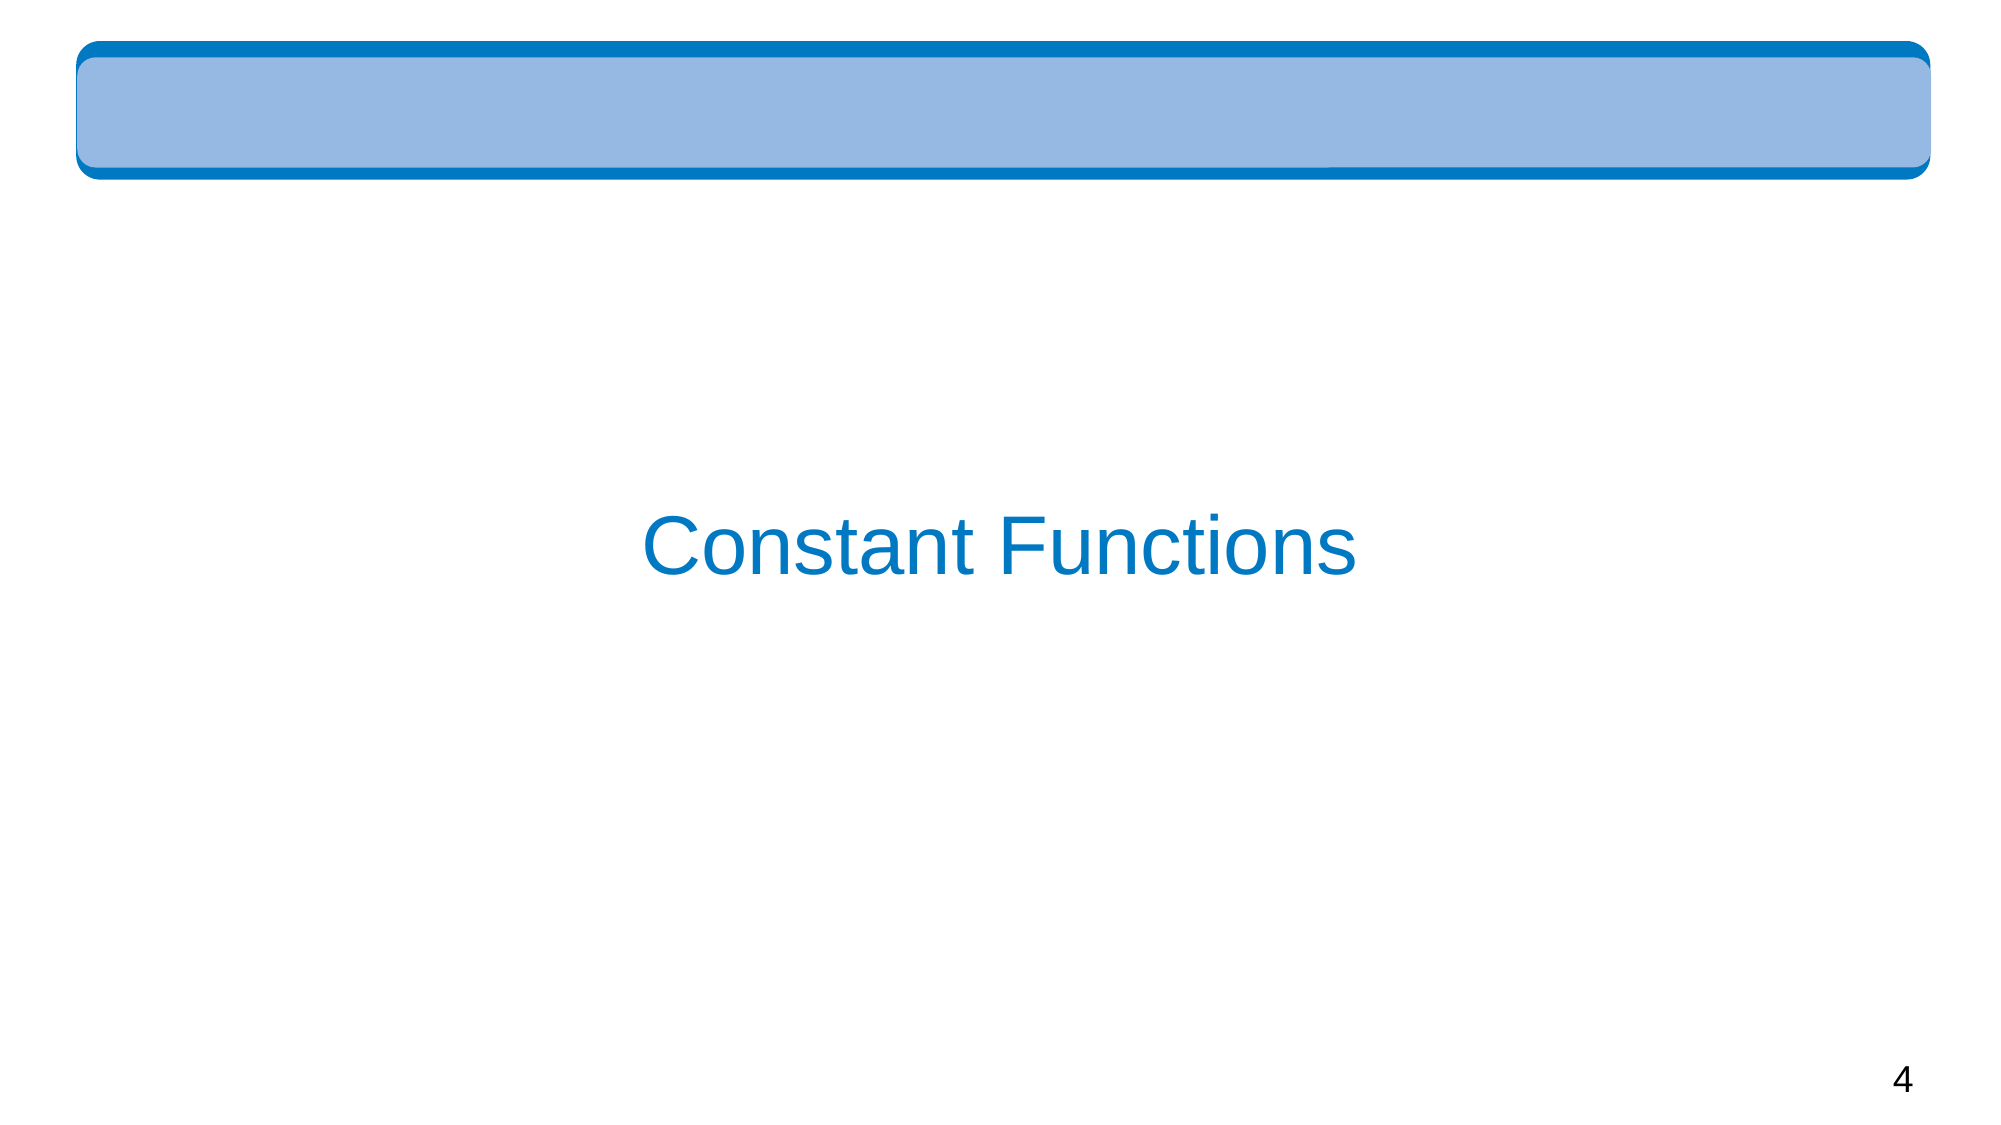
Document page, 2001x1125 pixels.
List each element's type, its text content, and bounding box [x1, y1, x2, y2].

title Constant Functions [137, 502, 1863, 610]
